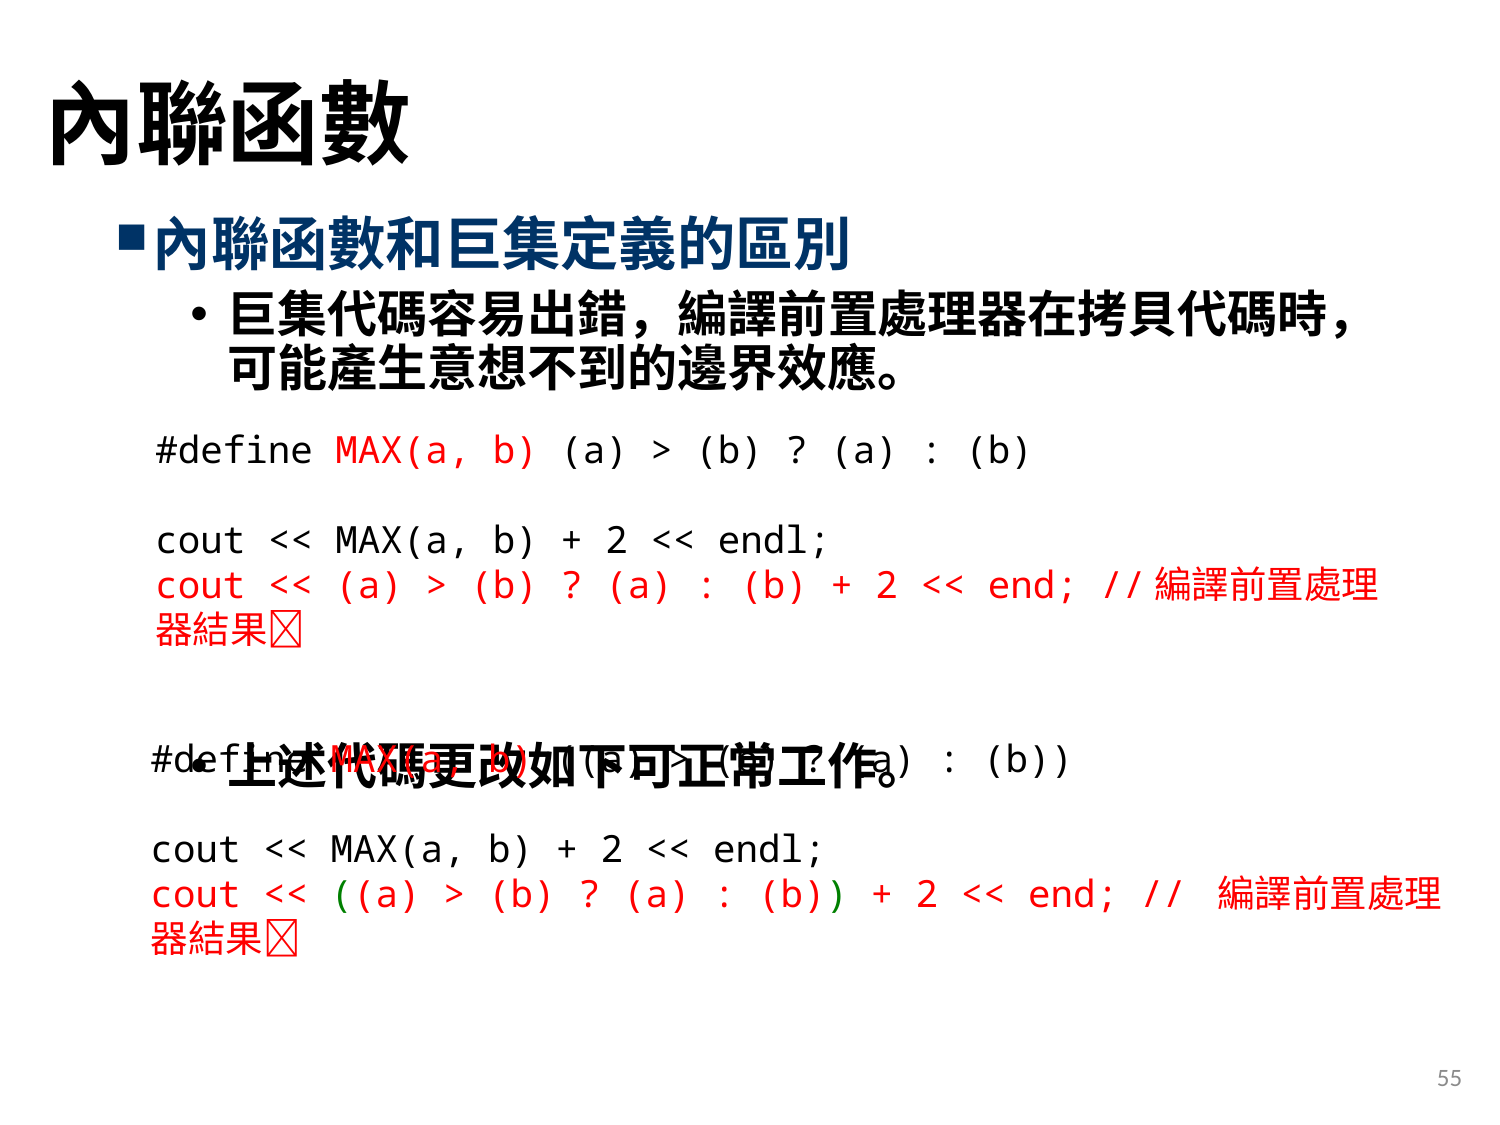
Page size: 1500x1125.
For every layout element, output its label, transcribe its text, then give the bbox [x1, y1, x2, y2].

text_box #define MAX(a, b) (a) > (b) ? (a) : (b) cout << MAX(a, b) + 2 << endl; cout << (a) > (b) ? (a) : (b) + 2 << end; //編譯前置處理器結果 [140, 418, 1423, 659]
slide_number 55 [1139, 1046, 1478, 1107]
text_box [218, 364, 1365, 418]
title 內聯函數 [29, 19, 1324, 237]
text_box #define MAX(a, b) ((a) > (b) ? (a) : (b)) cout << MAX(a, b) + 2 << endl; cout << ((a) > (b) ? (a) : (b)) + 2 << end; // 編譯前置處理器結果 [135, 727, 1478, 968]
list 內聯函數和巨集定義的區別 巨集代碼容易出錯，編譯前置處理器在拷貝代碼時，可能產生意想不到的邊界效應。 上述代碼更改如下可正常工作。 這樣的宏代碼萬無一失了嗎？ [100, 208, 1421, 988]
